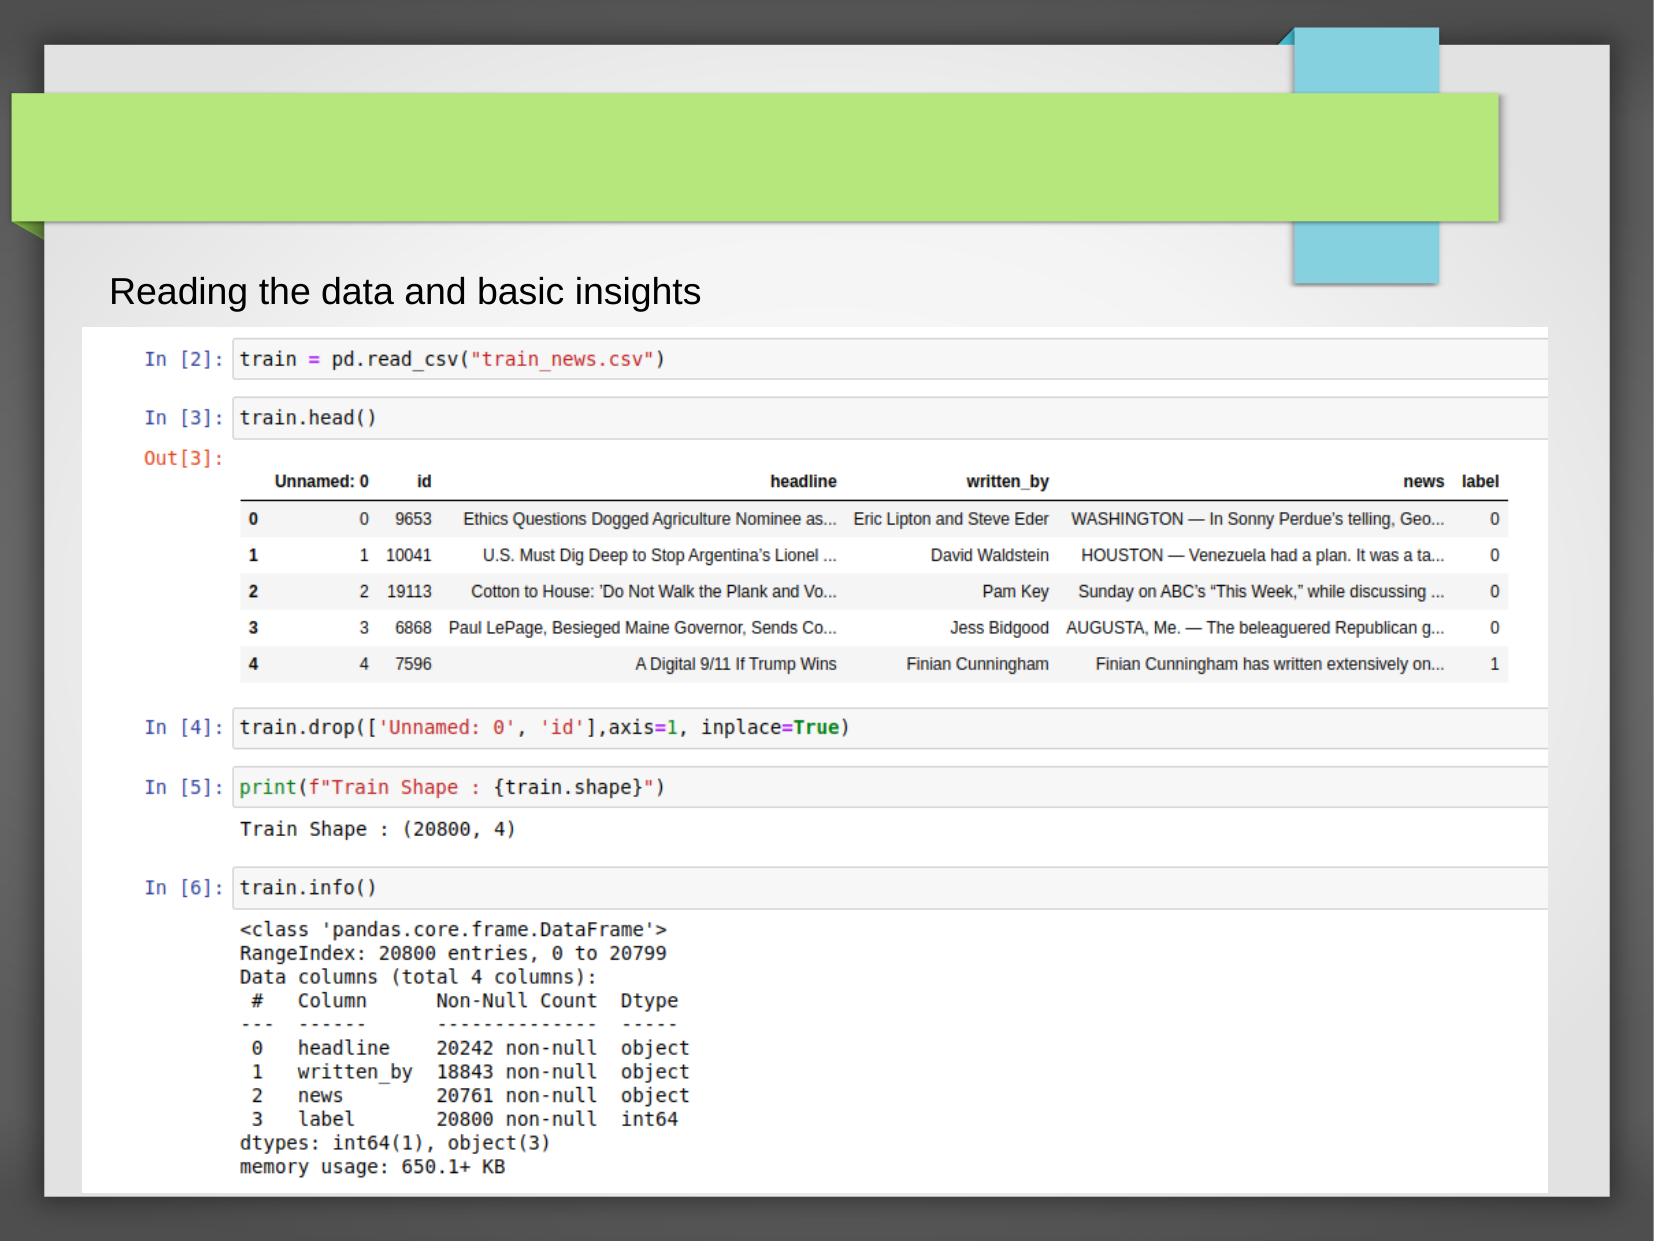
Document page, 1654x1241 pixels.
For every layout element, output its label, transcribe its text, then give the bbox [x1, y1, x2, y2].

text_box Reading the data and basic insights [94, 259, 1264, 317]
picture [0, 0, 1654, 1241]
